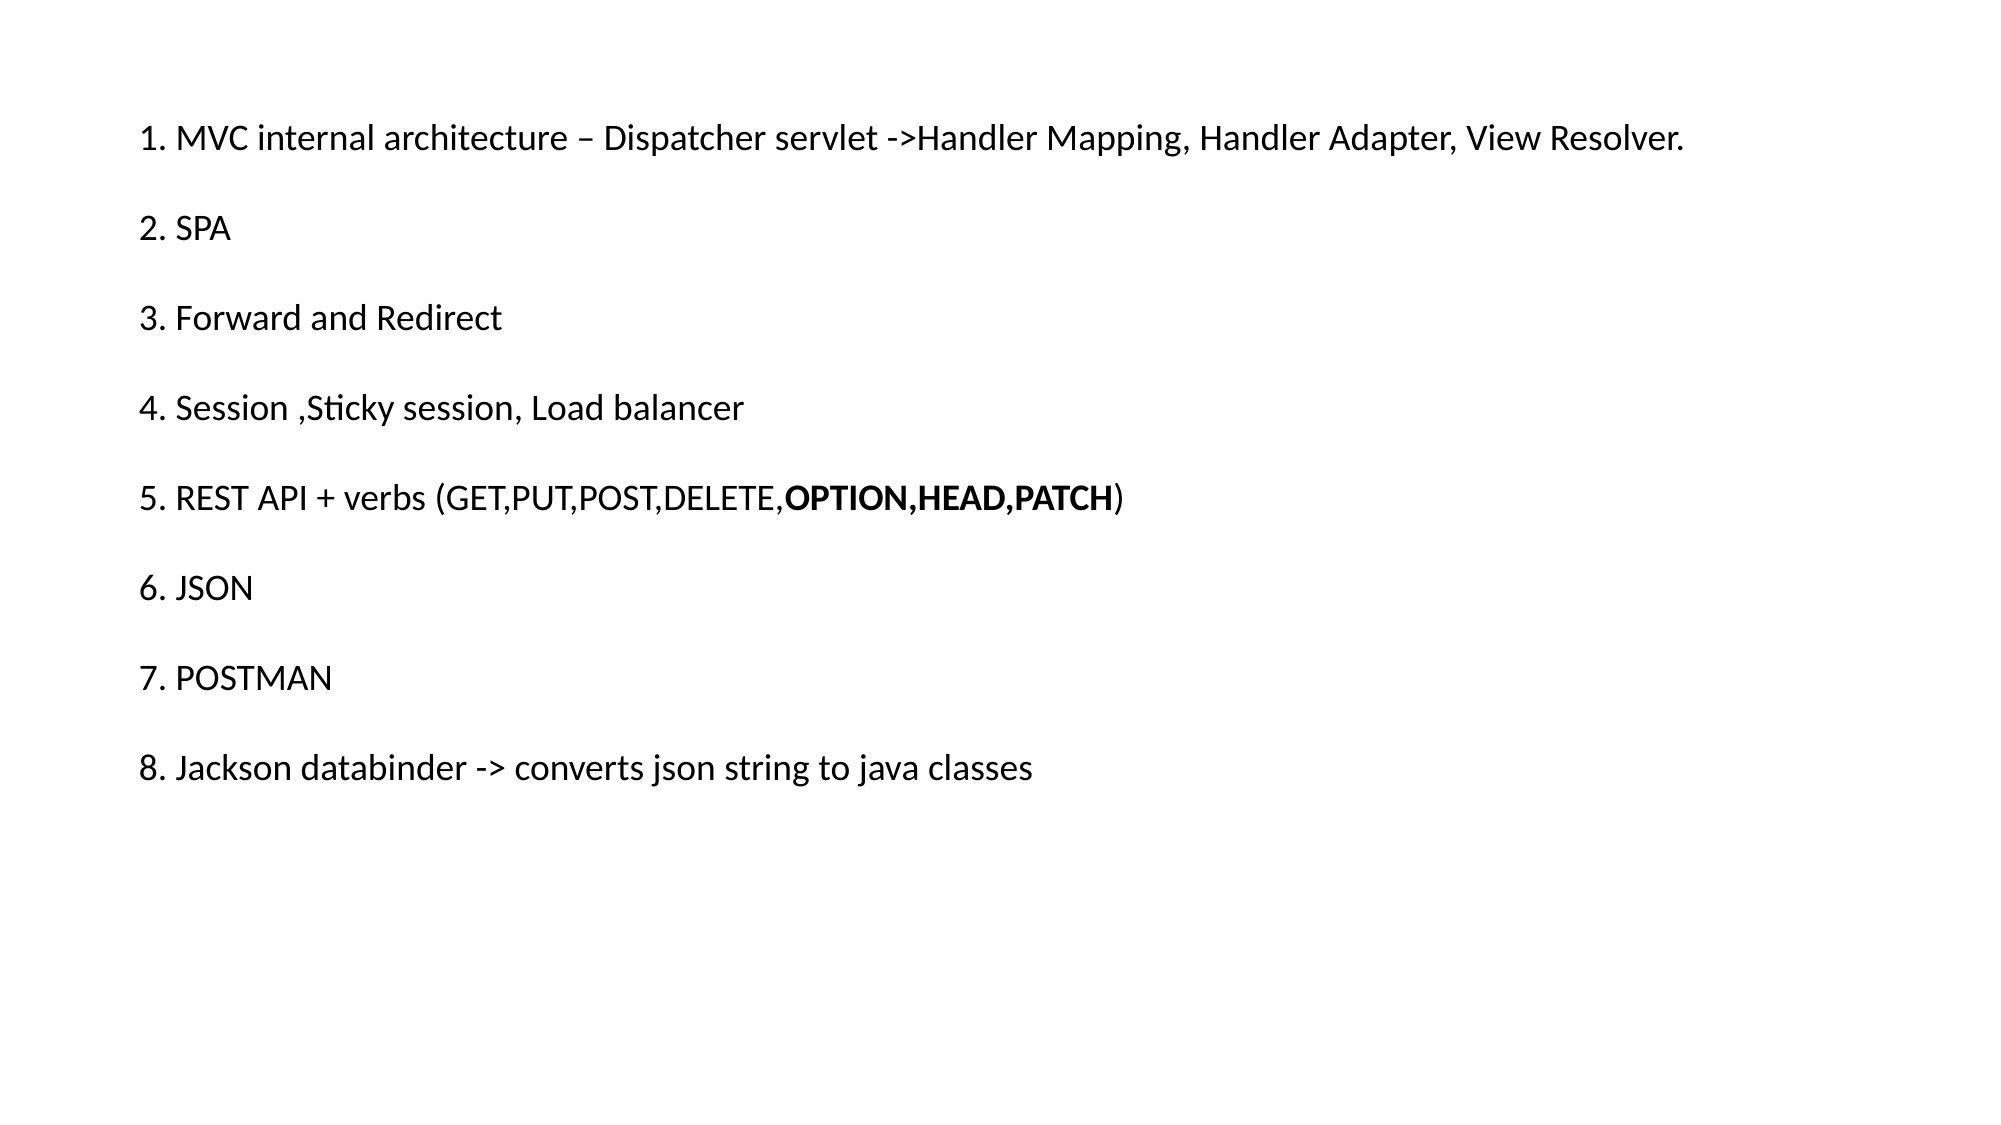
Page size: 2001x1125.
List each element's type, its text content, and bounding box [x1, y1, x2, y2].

text_box 1. MVC internal architecture – Dispatcher servlet ->Handler Mapping, Handler Adapter, View Resolver. 2. SPA 3. Forward and Redirect 4. Session ,Sticky session, Load balancer 5. REST API + verbs (GET,PUT,POST,DELETE,OPTION,HEAD,PATCH) 6. JSON 7. POSTMAN 8. Jackson databinder -> converts json string to java classes [123, 105, 1943, 796]
